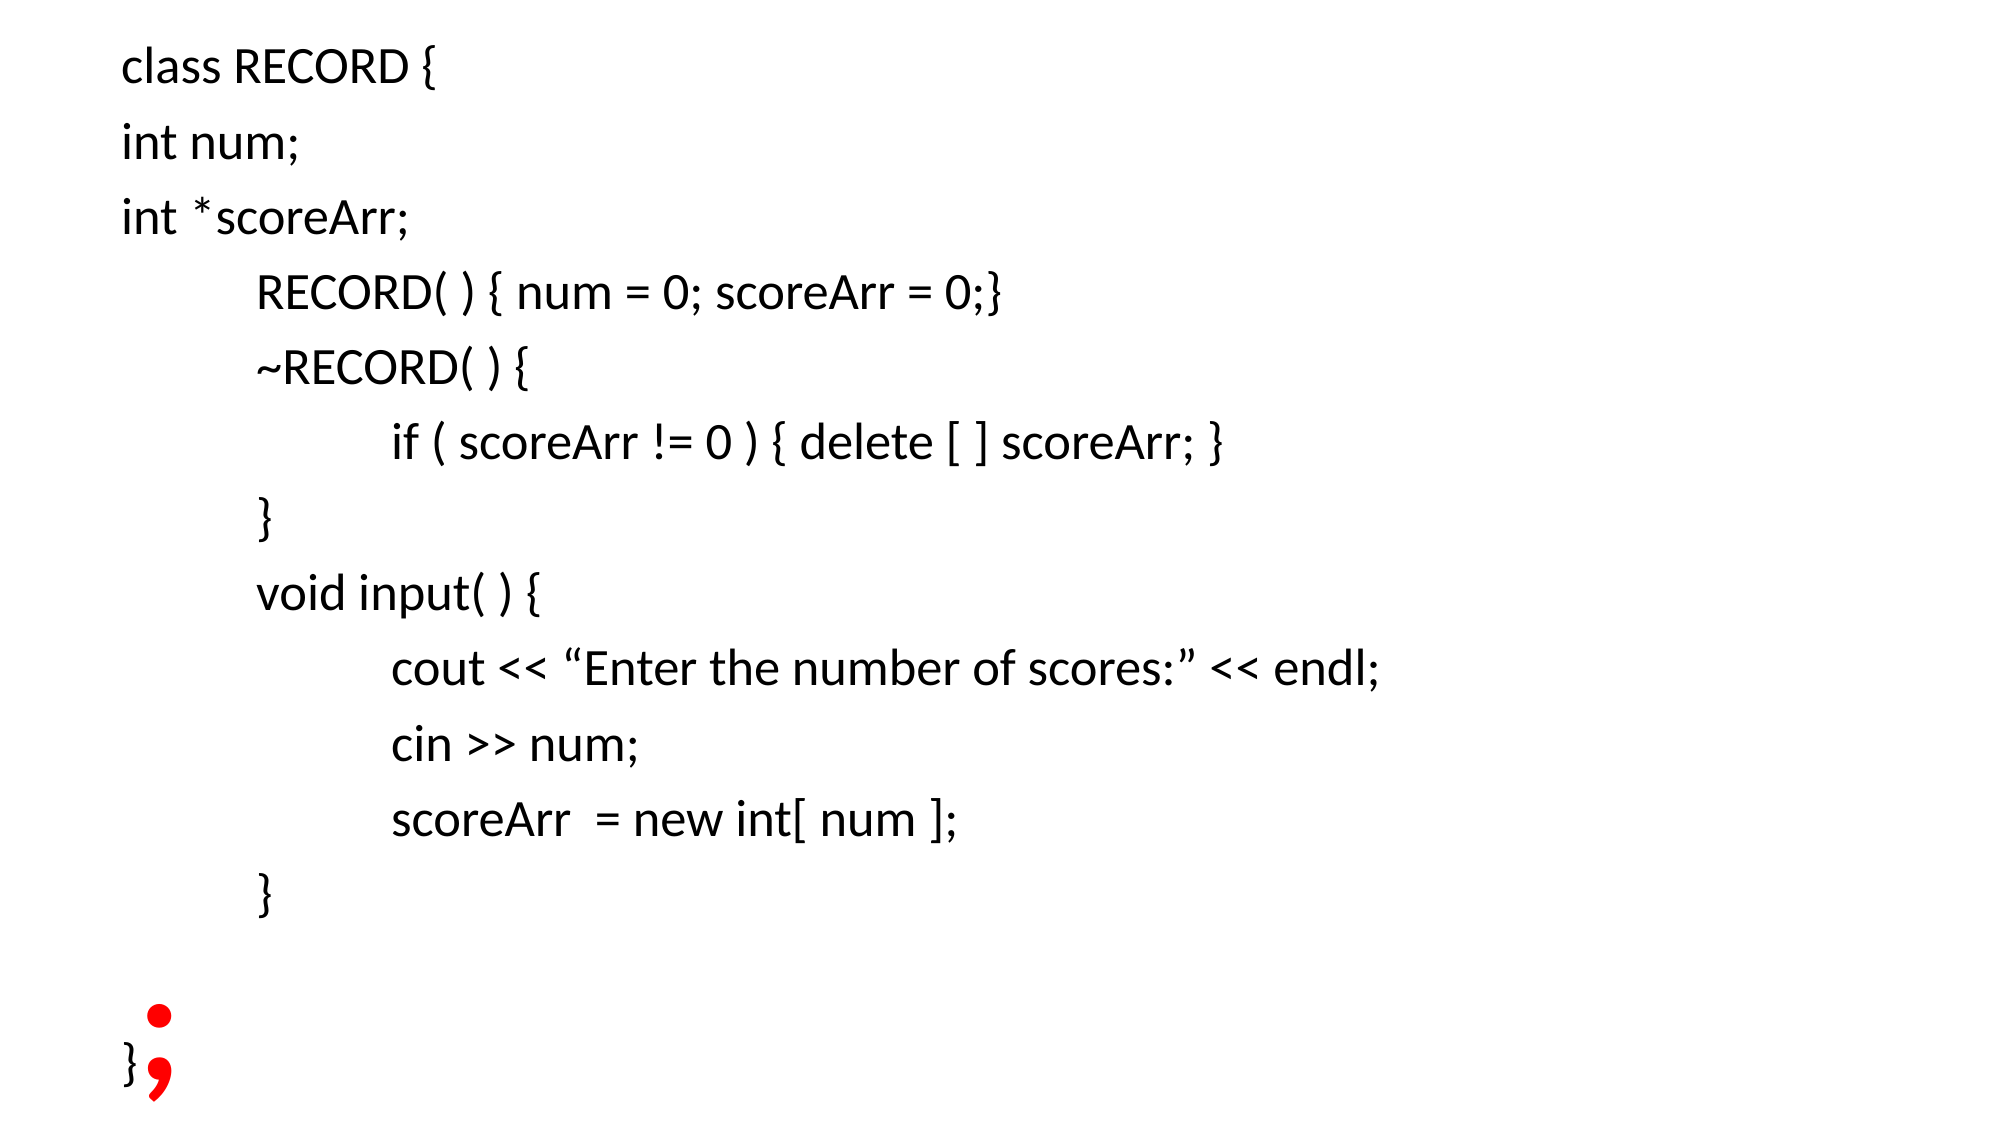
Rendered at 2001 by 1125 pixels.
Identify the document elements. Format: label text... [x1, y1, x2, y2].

list class RECORD { int num; int *scoreArr; RECORD( ) { num = 0; scoreArr = 0;} ~RECORD( ) { if ( scoreArr != 0 ) { delete [ ] scoreArr; } } void input( ) { cout << “Enter the number of scores:” << endl; cin >> num; scoreArr = new int[ num ]; } }; [106, 31, 1832, 1125]
